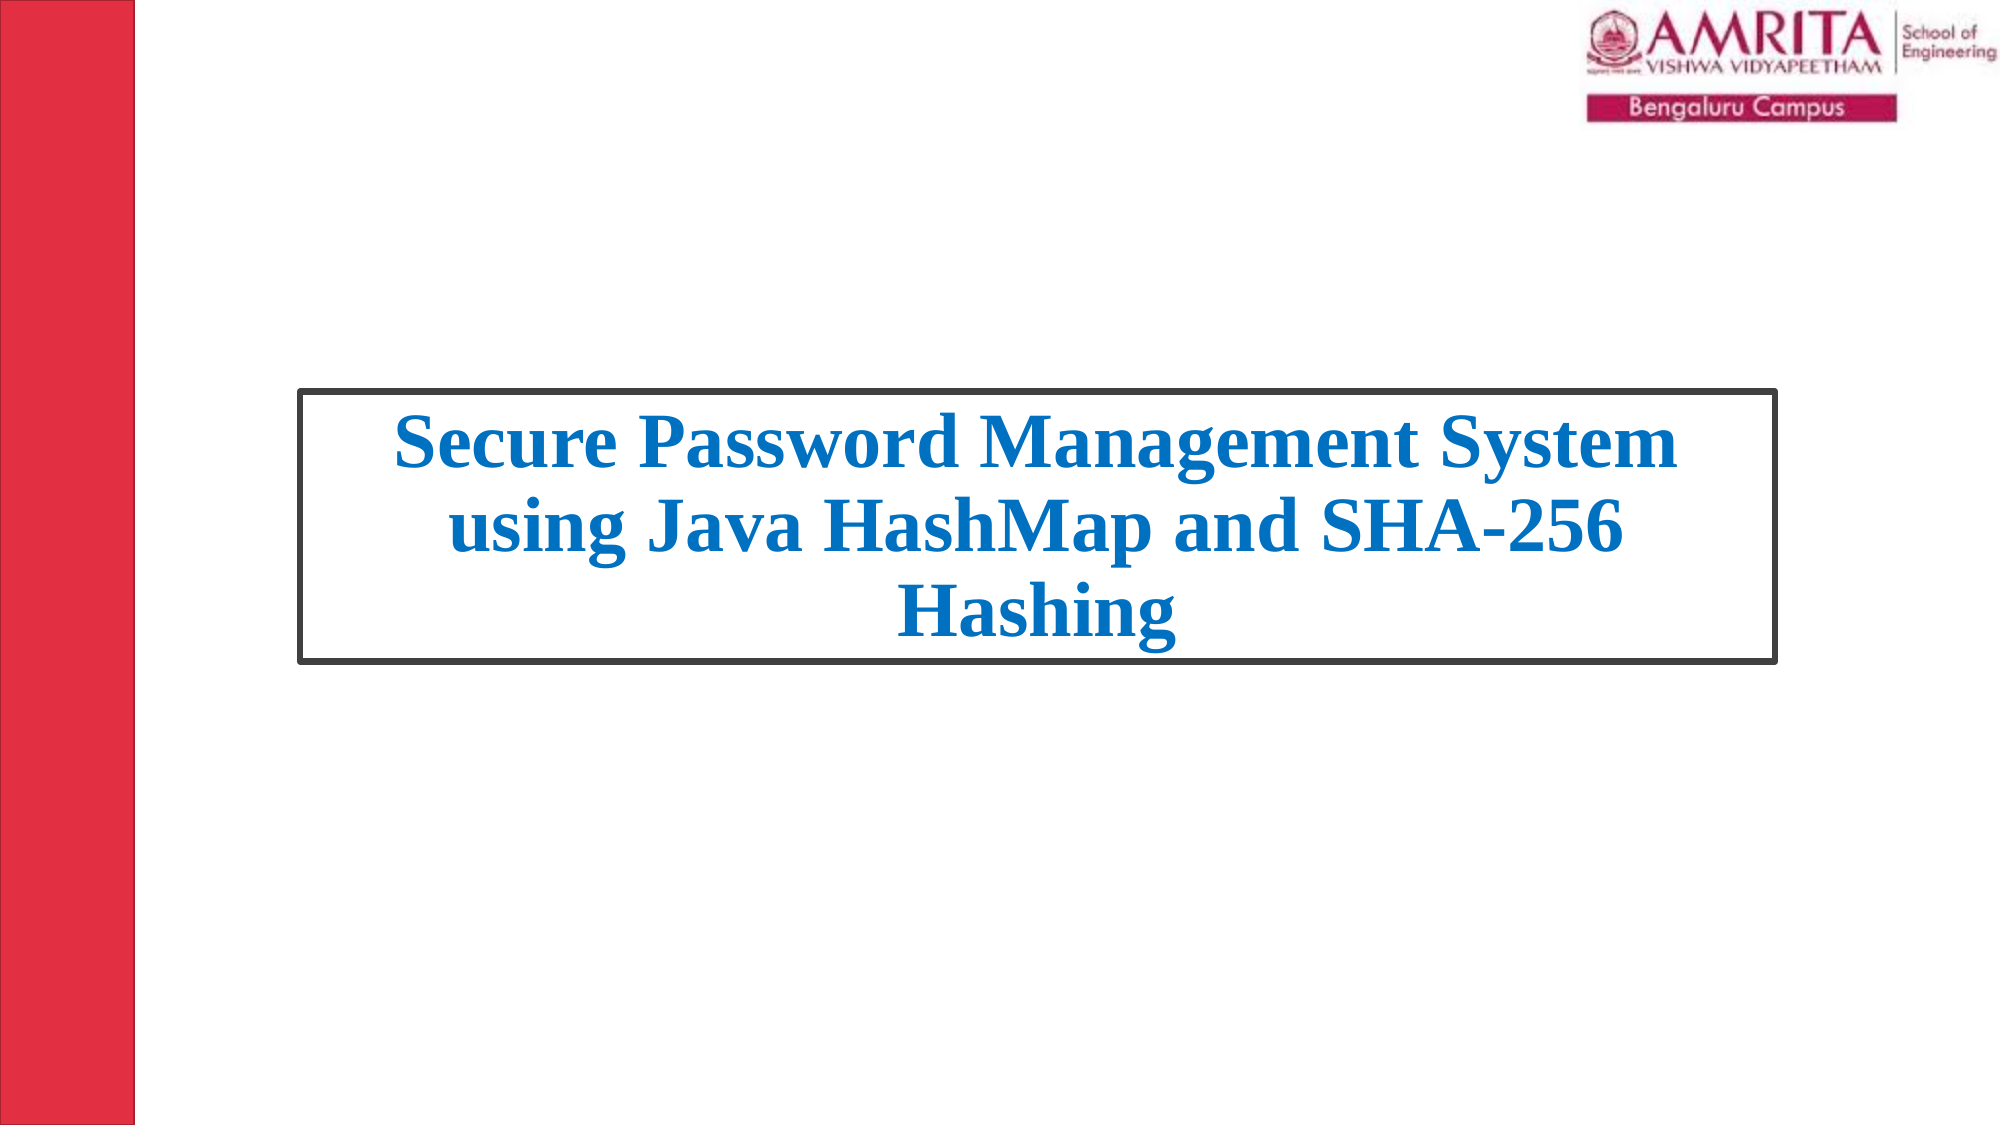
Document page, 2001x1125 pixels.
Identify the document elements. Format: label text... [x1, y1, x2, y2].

text_box [0, 0, 135, 1125]
picture [1579, 0, 2000, 131]
title Secure Password Management System using Java HashMap and SHA-256 Hashing [297, 388, 1778, 665]
